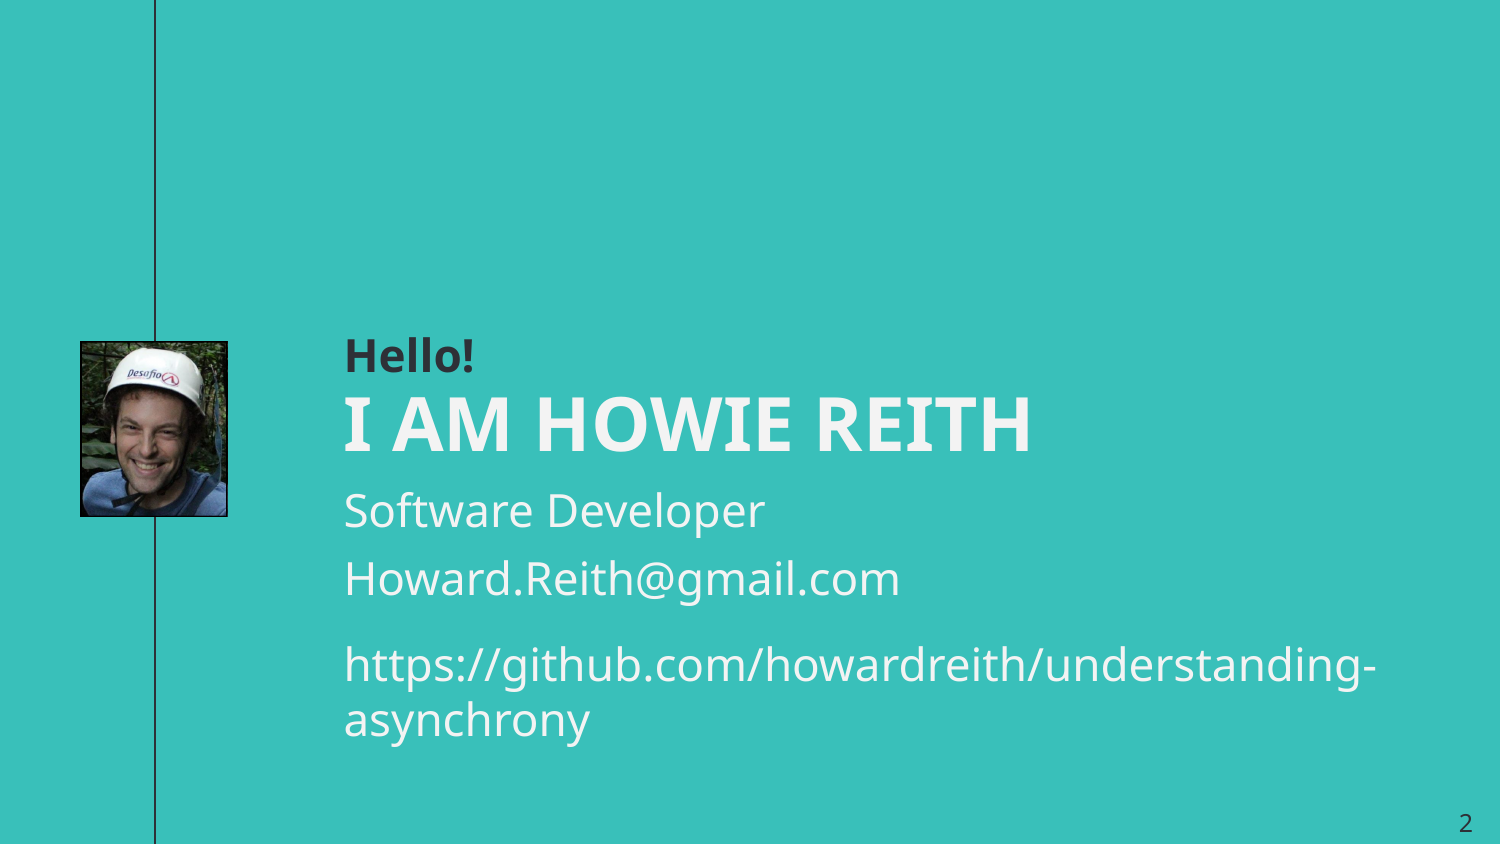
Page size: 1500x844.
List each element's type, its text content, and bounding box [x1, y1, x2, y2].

title Hello! [328, 206, 1423, 371]
slide_number 2 [1398, 814, 1489, 844]
subtitle I AM HOWIE REITH [328, 371, 1423, 467]
text_box https://github.com/howardreith/understanding-asynchrony [328, 621, 1500, 814]
list Software Developer Howard.Reith@gmail.com [328, 467, 1423, 607]
picture [80, 341, 229, 517]
